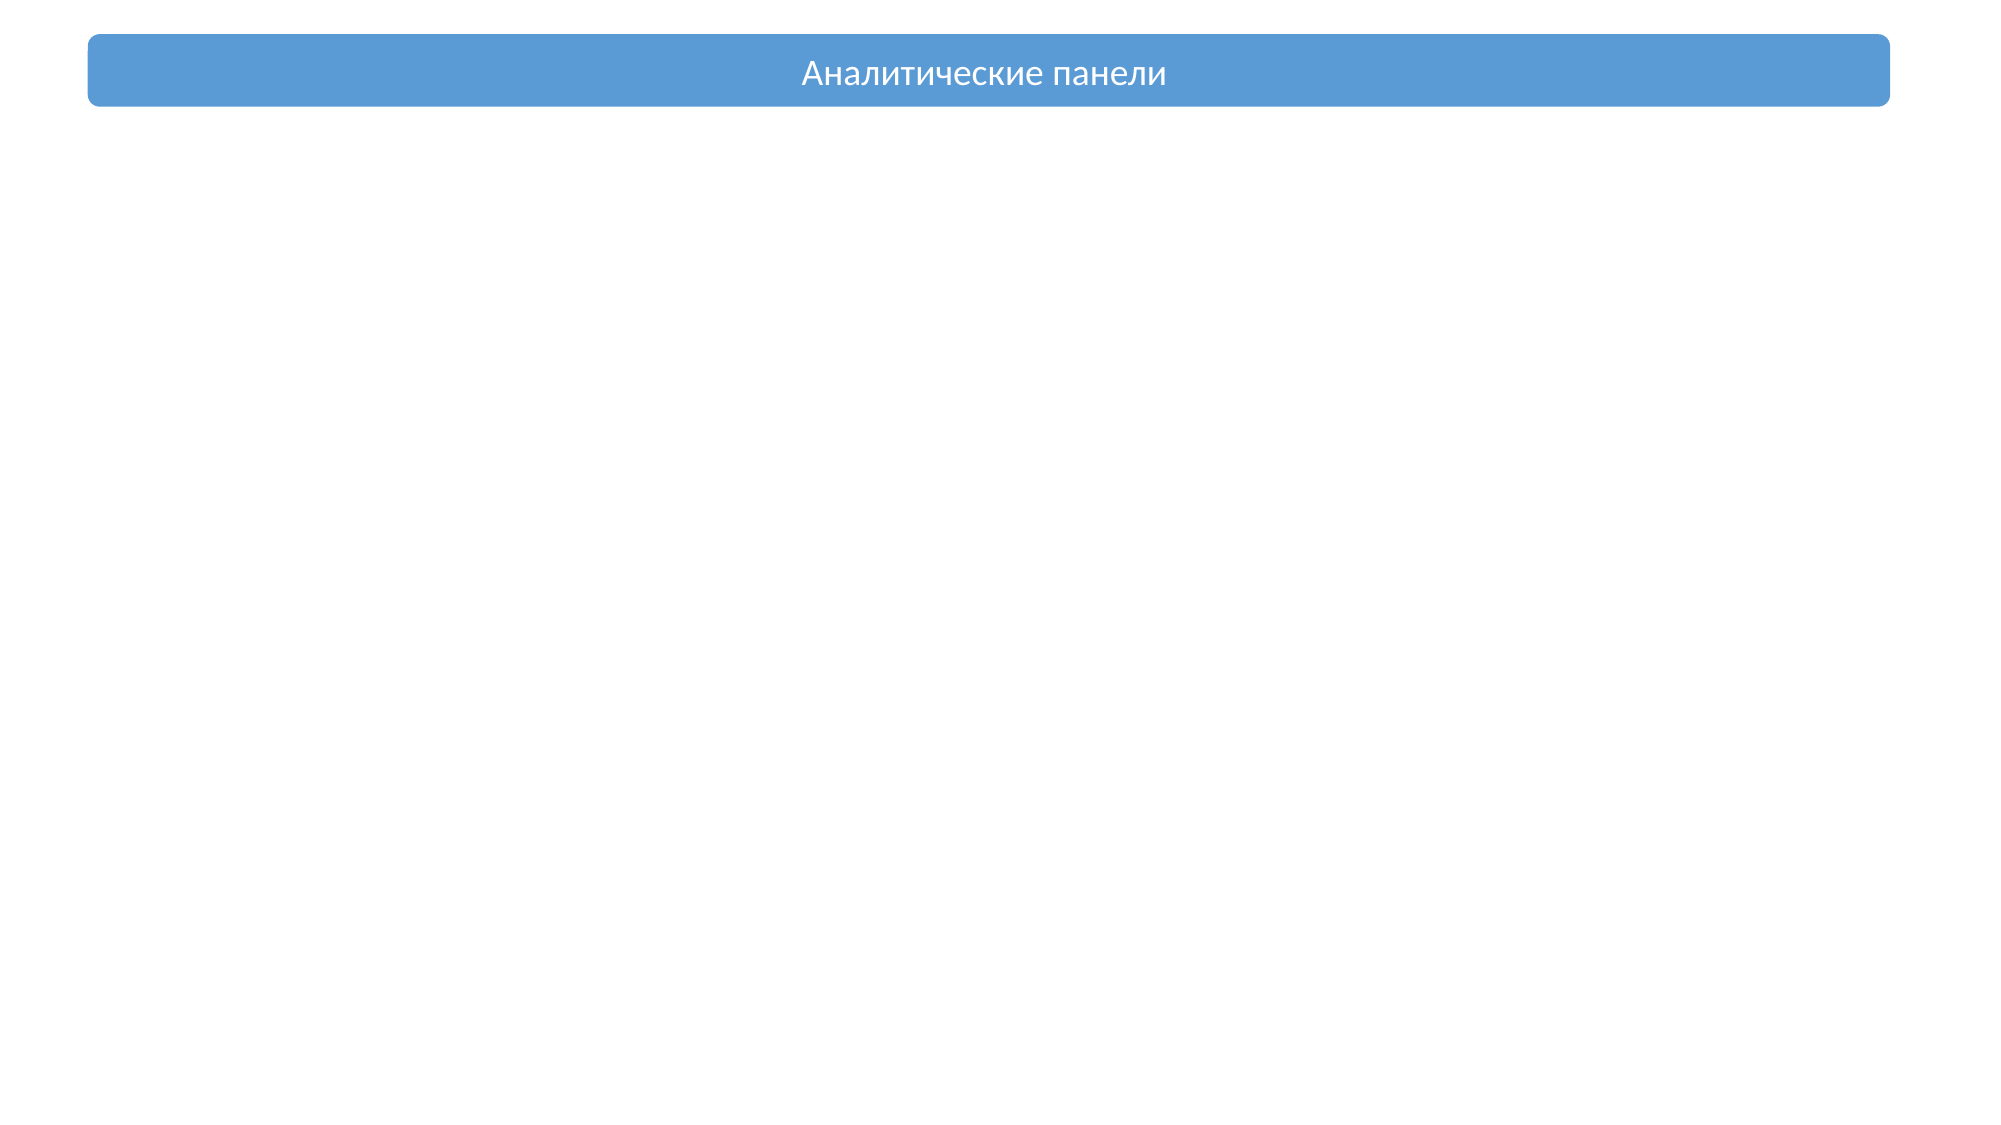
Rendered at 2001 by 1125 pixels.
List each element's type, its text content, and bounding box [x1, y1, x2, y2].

text_box Аналитические панели [86, 33, 1892, 108]
